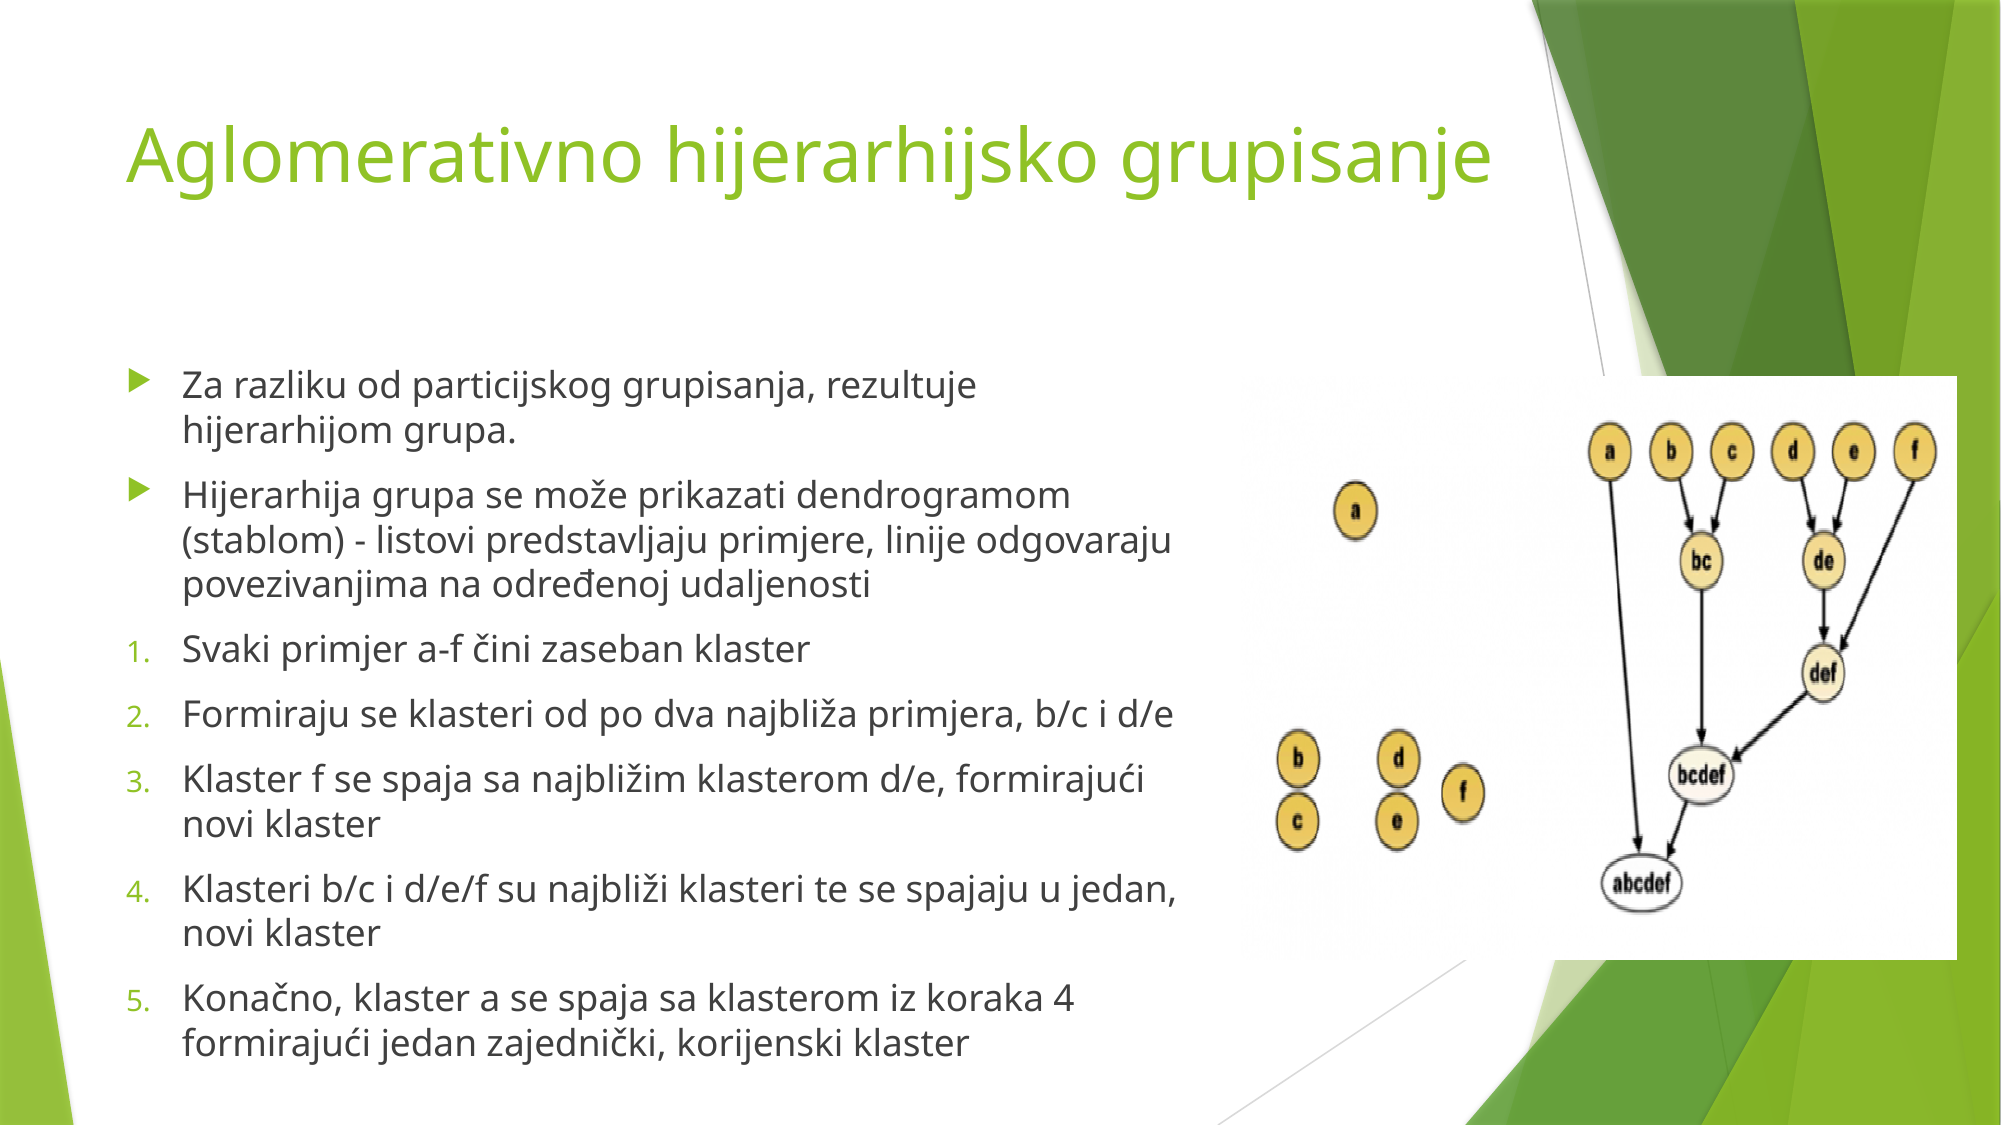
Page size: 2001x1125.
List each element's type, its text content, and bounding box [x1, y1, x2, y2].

picture [1241, 376, 1958, 960]
title Aglomerativno hijerarhijsko grupisanje [111, 99, 1522, 317]
list Za razliku od particijskog grupisanja, rezultuje hijerarhijom grupa. Hijerarhija grupa se može prikazati dendrogramom (stablom) - listovi predstavljaju primjere, linije odgovaraju povezivanjima na određenoj udaljenosti Svaki primjer a-f čini zaseban klaster Formiraju se klasteri od po dva najbliža primjera, b/c i d/e Klaster f se spaja sa najbližim klasterom d/e, formirajući novi klaster Klasteri b/c i d/e/f su najbliži klasteri te se spajaju u jedan, novi klaster Konačno, klaster a se spaja sa klasterom iz koraka 4 formirajući jedan zajednički, korijenski klaster [111, 354, 1213, 1073]
